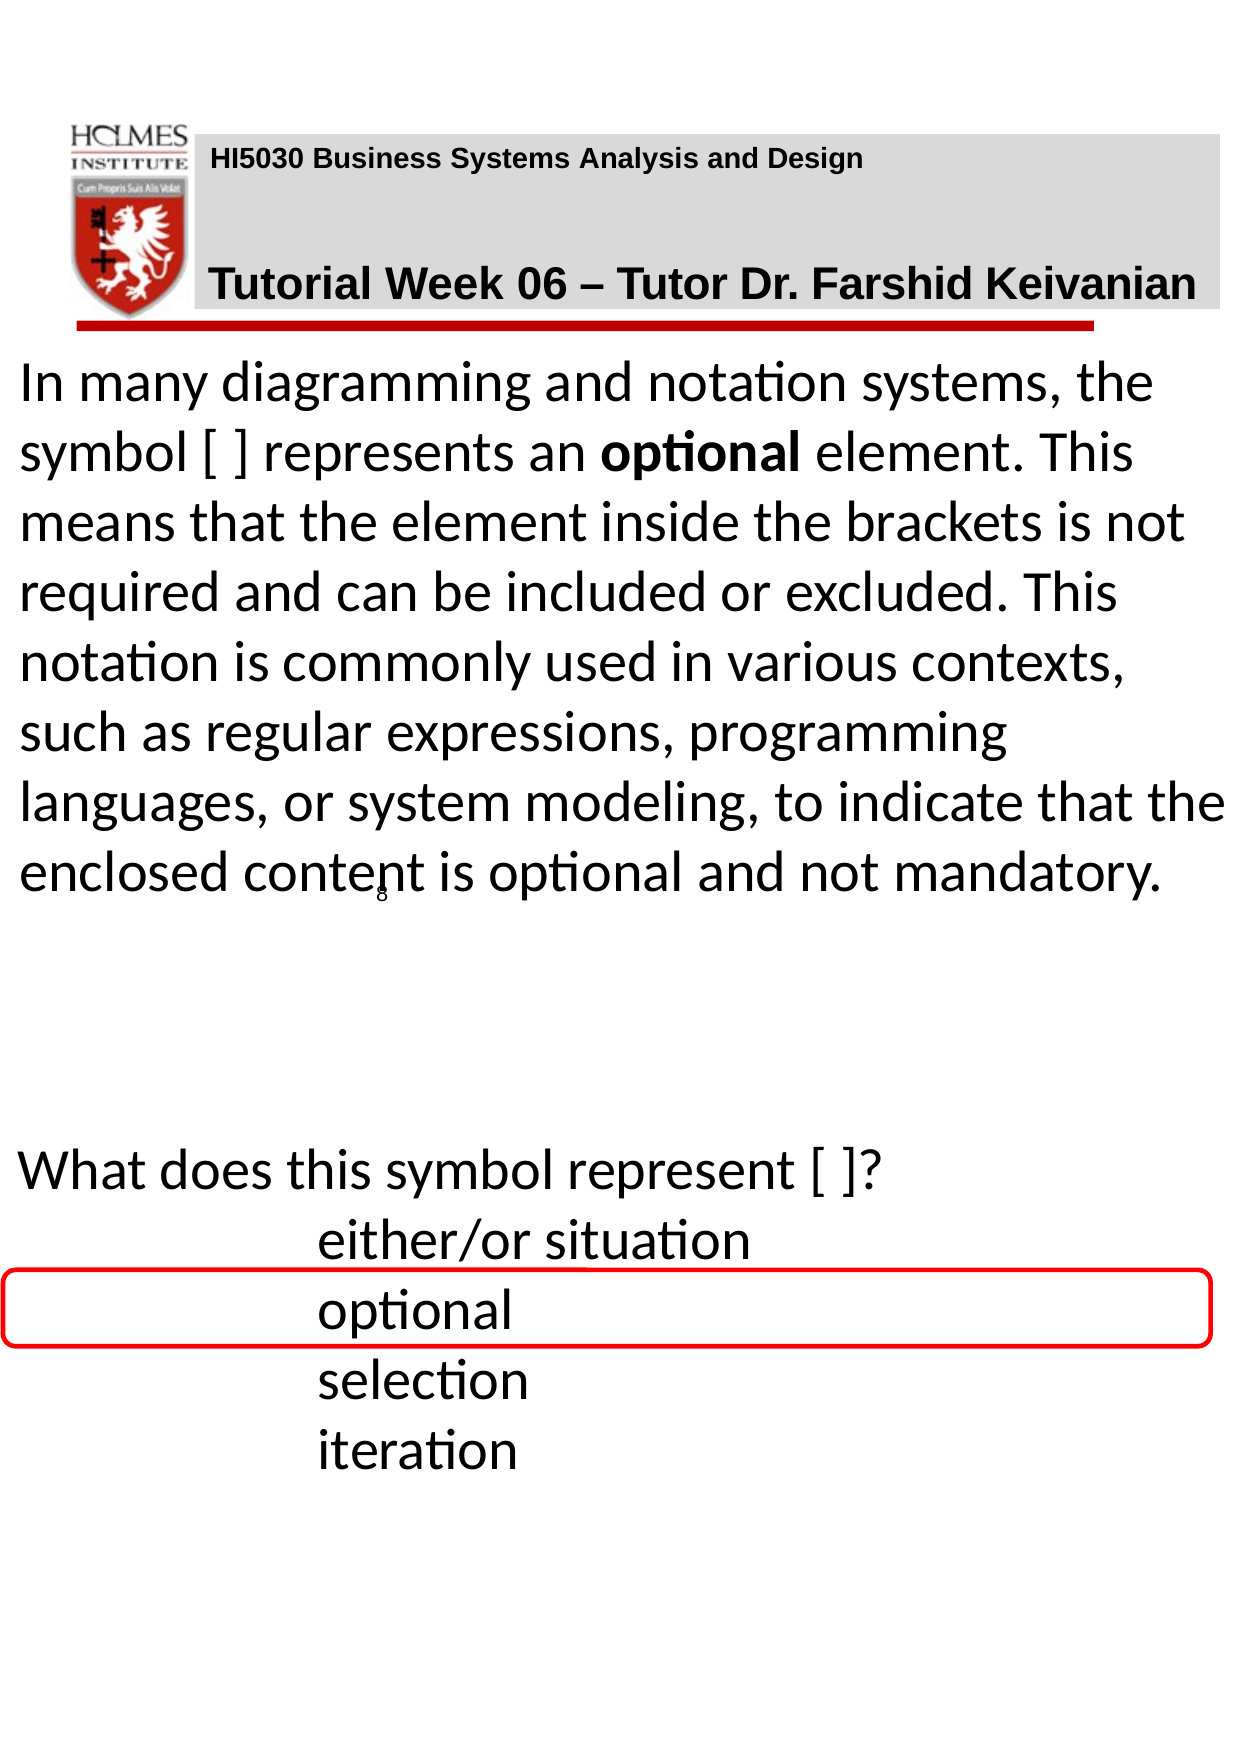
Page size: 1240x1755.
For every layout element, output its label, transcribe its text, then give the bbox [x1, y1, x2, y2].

text_box In many diagramming and notation systems, the symbol [ ] represents an optional element. This means that the element inside the brackets is not required and can be included or excluded. This notation is commonly used in various contexts, such as regular expressions, programming languages, or system modeling, to indicate that the enclosed content is optional and not mandatory. [4, 335, 1240, 911]
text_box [70, 123, 1095, 332]
text_box What does this symbol represent [ ]? either/or situation optional selection iteration [2, 1123, 1237, 1489]
text_box [0, 1267, 1213, 1349]
text_box HI5030 Business Systems Analysis and Design Tutorial Week 06 – Tutor Dr. Farshid Keivanian [1098, 134, 1220, 309]
